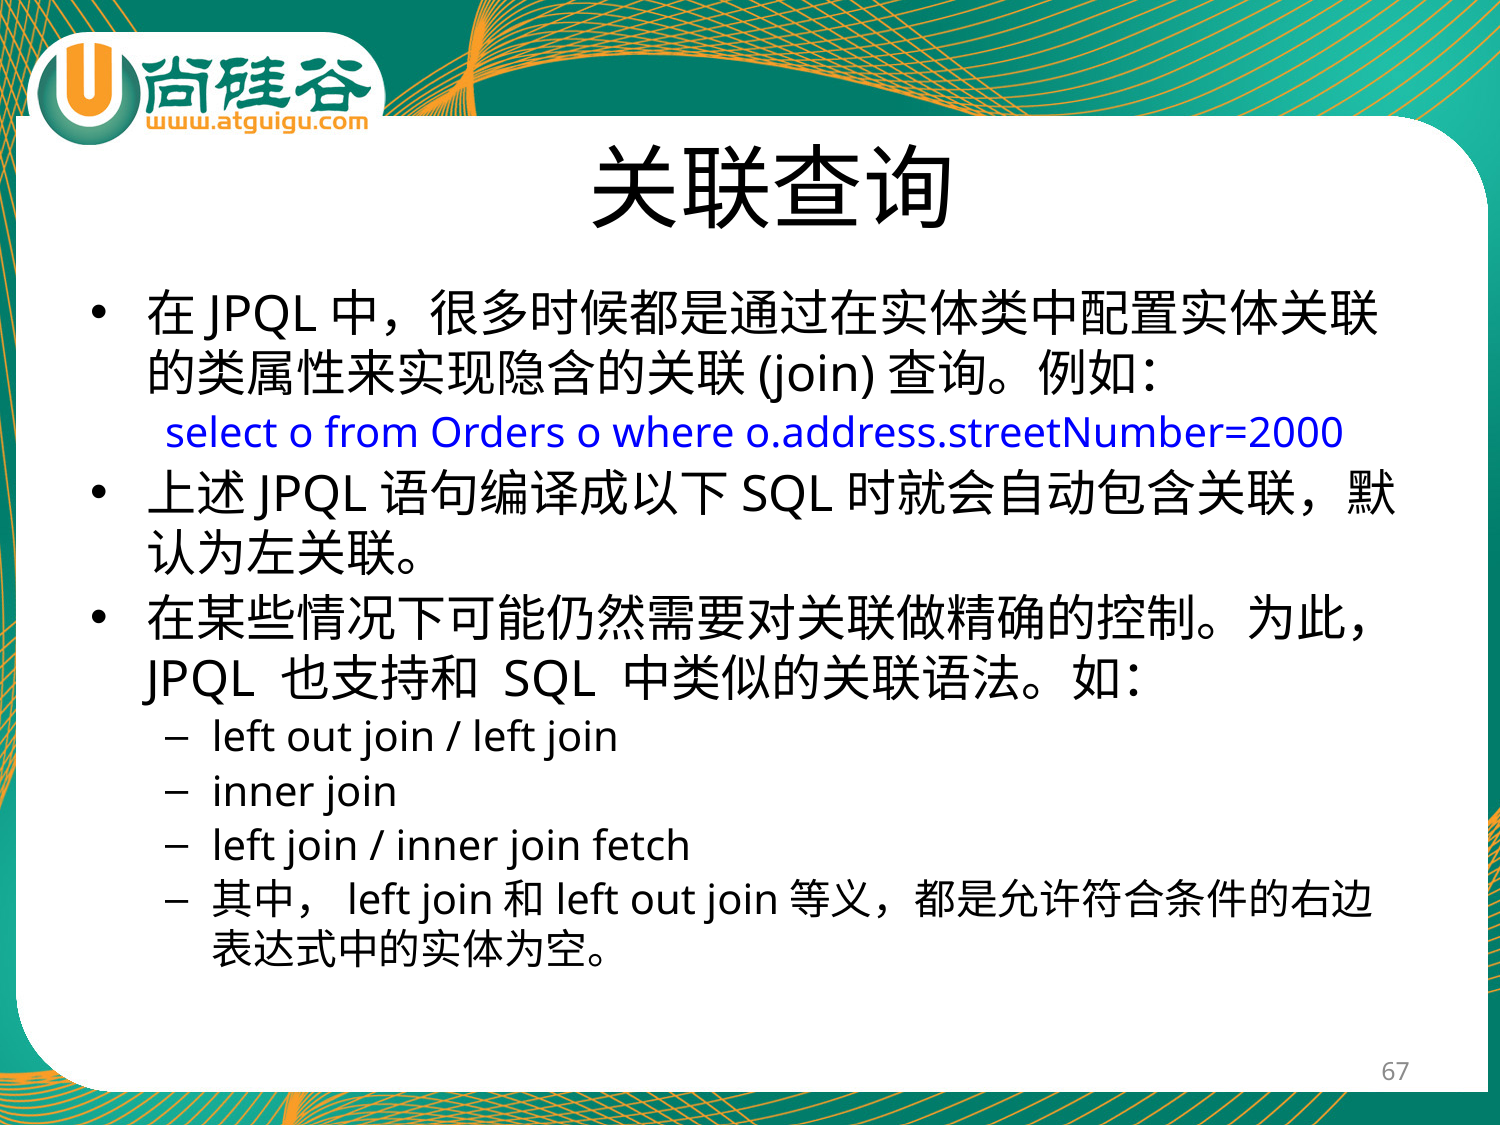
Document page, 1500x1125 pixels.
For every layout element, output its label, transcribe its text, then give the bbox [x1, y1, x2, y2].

title 关联查询 [96, 91, 1447, 279]
slide_number 67 [1074, 1042, 1425, 1103]
picture [0, 0, 1500, 1125]
list 在JPQL中，很多时候都是通过在实体类中配置实体关联的类属性来实现隐含的关联(join)查询。例如： select o from Orders o where o.address.streetNumber=2000 上述JPQL语句编译成以下SQL时就会自动包含关联，默认为左关联。 在某些情况下可能仍然需要对关联做精确的控制。为此，JPQL 也支持和 SQL 中类似的关联语法。如： left out join / left join inner join left join / inner join fetch 其中，left join和left out join等义，都是允许符合条件的右边表达式中的实体为空。 [75, 274, 1425, 1024]
